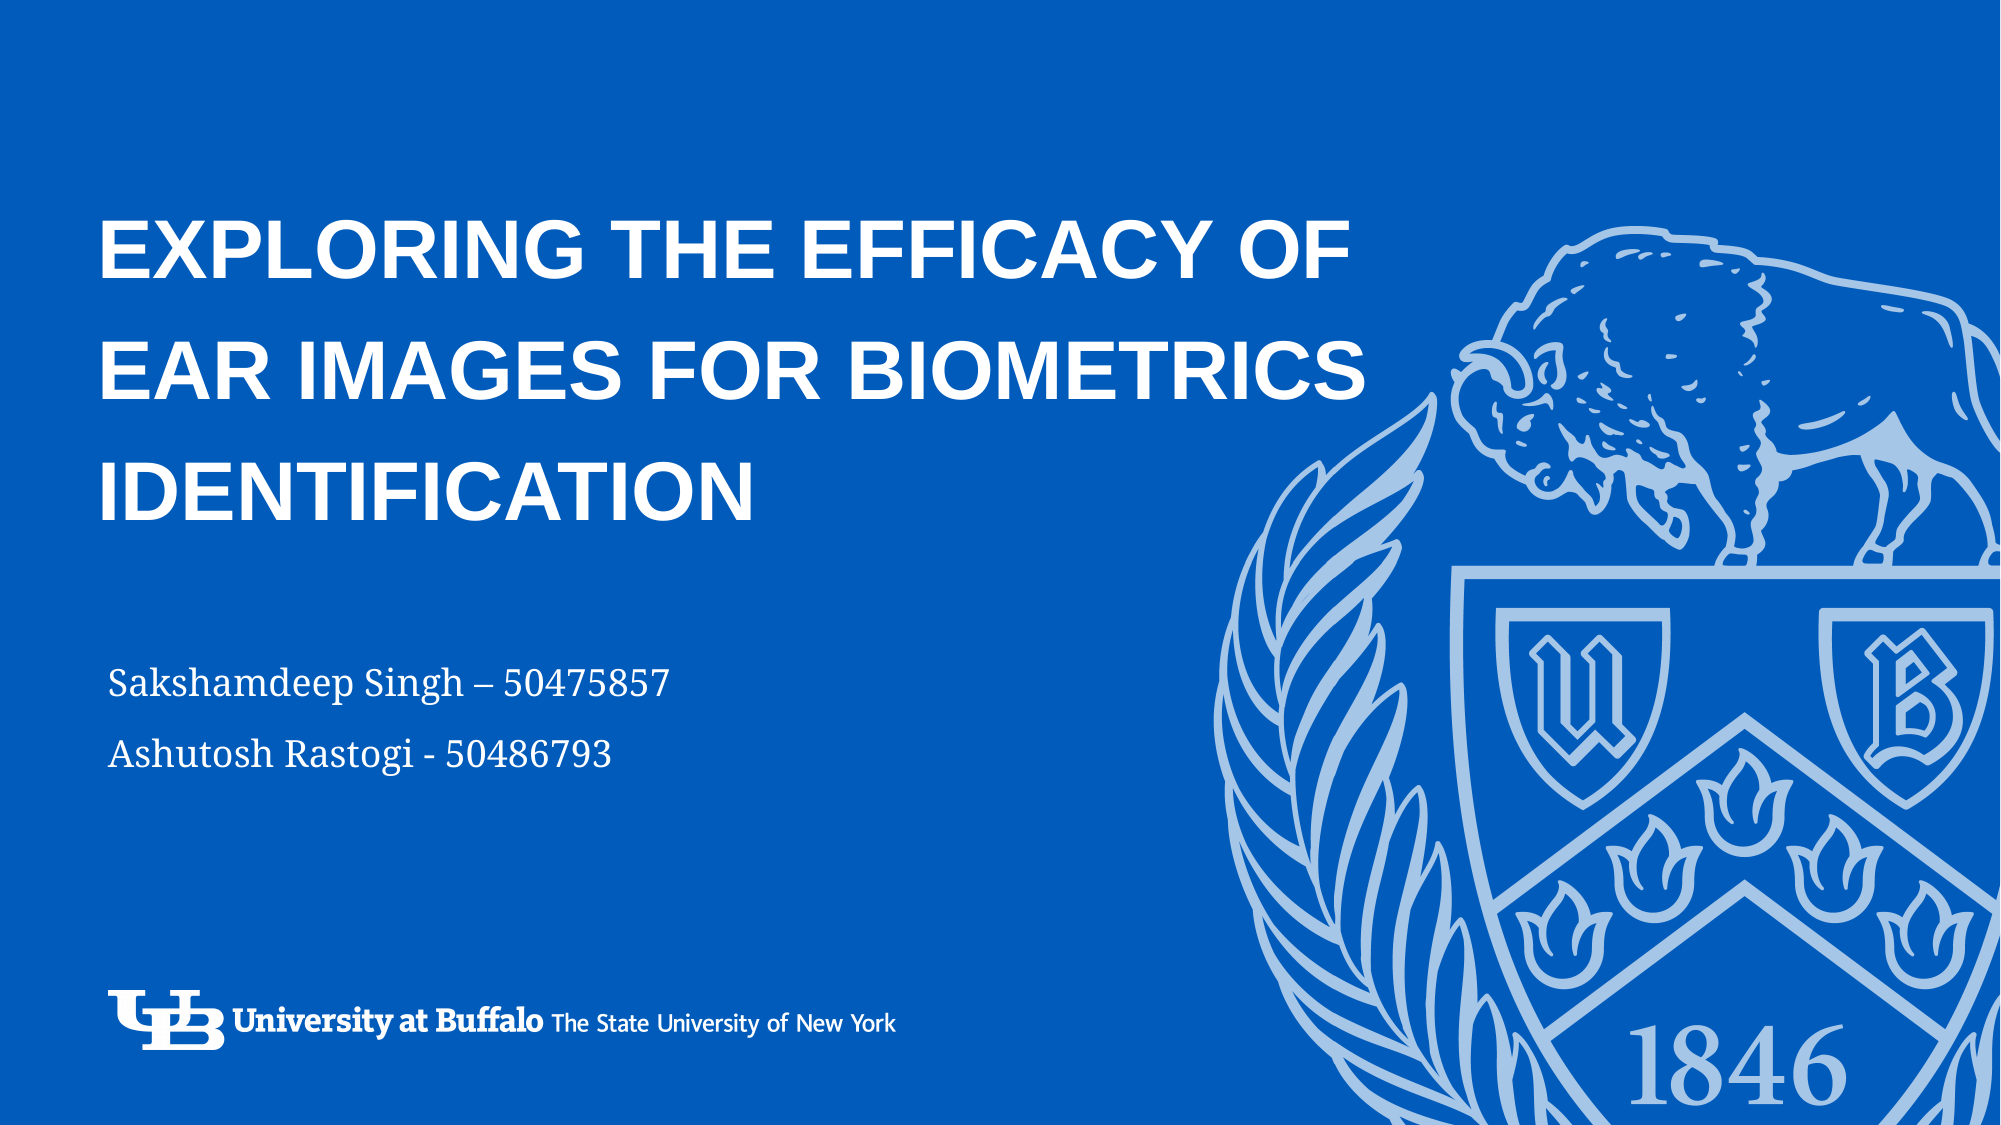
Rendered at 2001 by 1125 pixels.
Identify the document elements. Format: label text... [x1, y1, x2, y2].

title Exploring the Efficacy of ear Images for biometrics identification [97, 43, 1401, 545]
list Sakshamdeep Singh – 50475857 Ashutosh Rastogi - 50486793 [108, 580, 1247, 990]
picture [0, 0, 2001, 1125]
